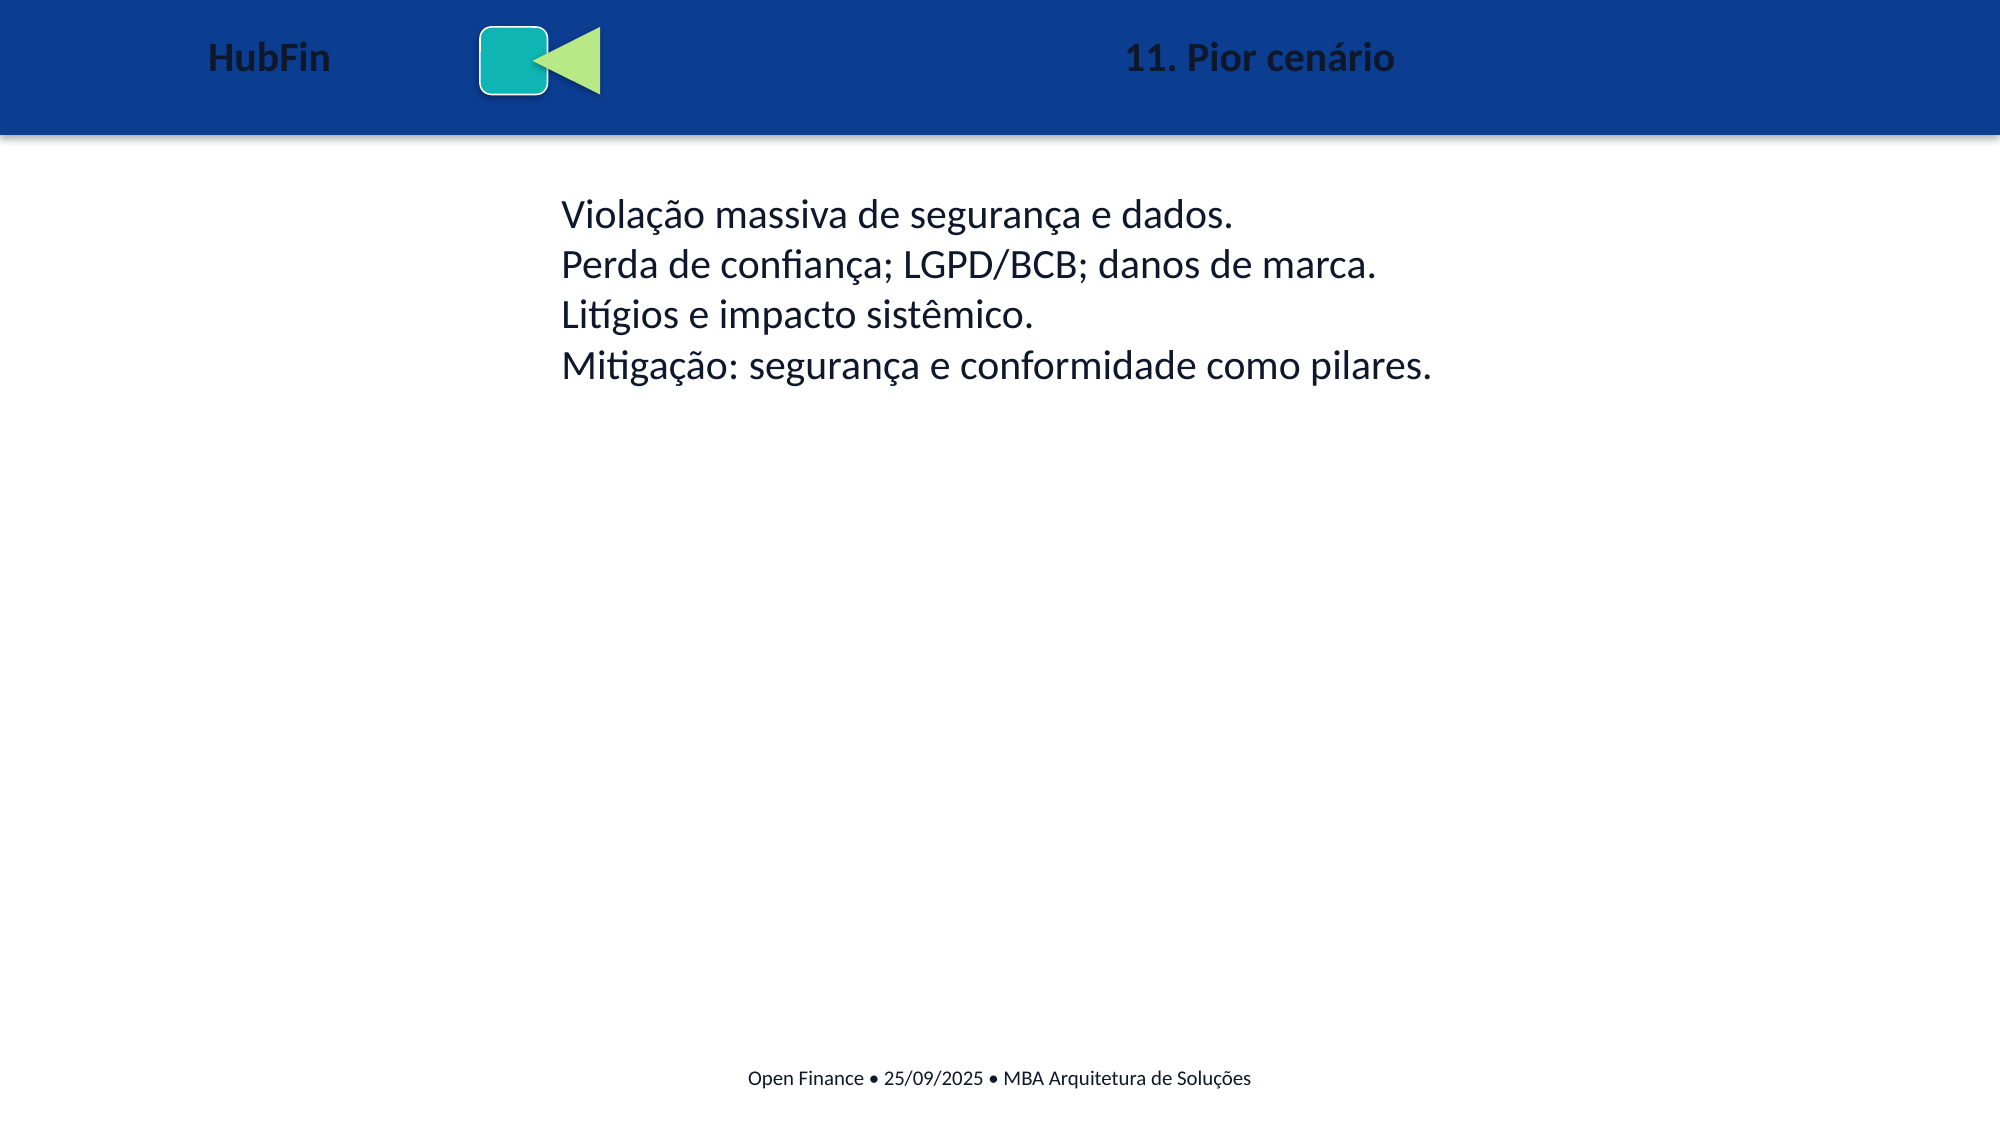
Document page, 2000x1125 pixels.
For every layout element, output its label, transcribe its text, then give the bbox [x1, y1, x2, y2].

text_box [0, 0, 2000, 136]
text_box [531, 26, 601, 96]
text_box [479, 26, 549, 96]
text_box Violação massiva de segurança e dados. Perda de confiança; LGPD/BCB; danos de marca. Litígios e impacto sistêmico. Mitigação: segurança e conformidade como pilares. [546, 179, 1449, 395]
text_box 11. Pior cenário [1109, 22, 1411, 88]
text_box HubFin [193, 22, 347, 88]
text_box Open Finance • 25/09/2025 • MBA Arquitetura de Soluções [733, 1057, 1267, 1098]
